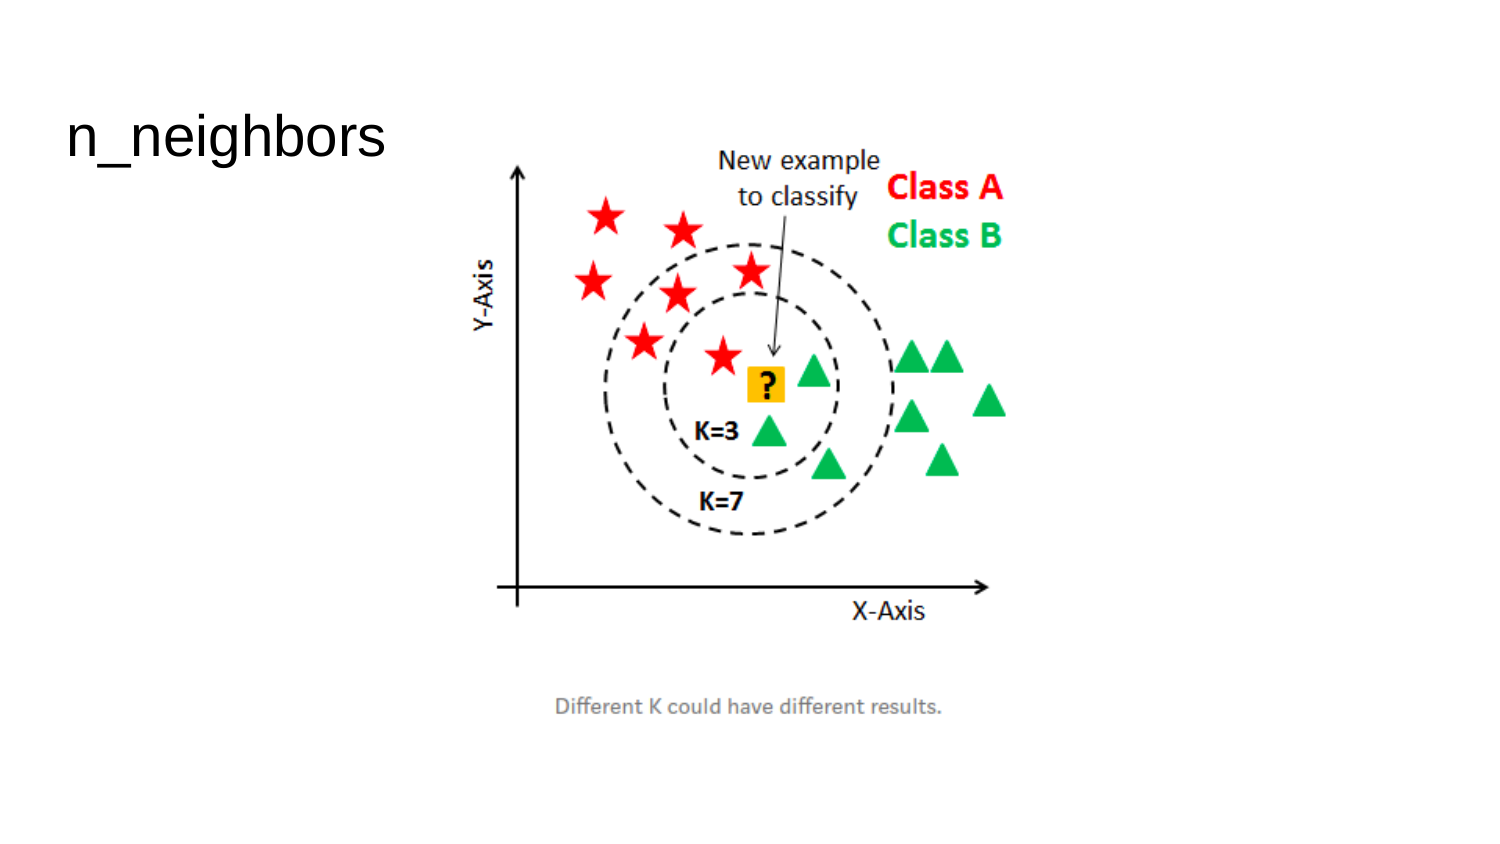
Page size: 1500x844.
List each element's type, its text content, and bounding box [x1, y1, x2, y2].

title n_neighbors [51, 72, 1449, 167]
picture [466, 118, 1034, 726]
